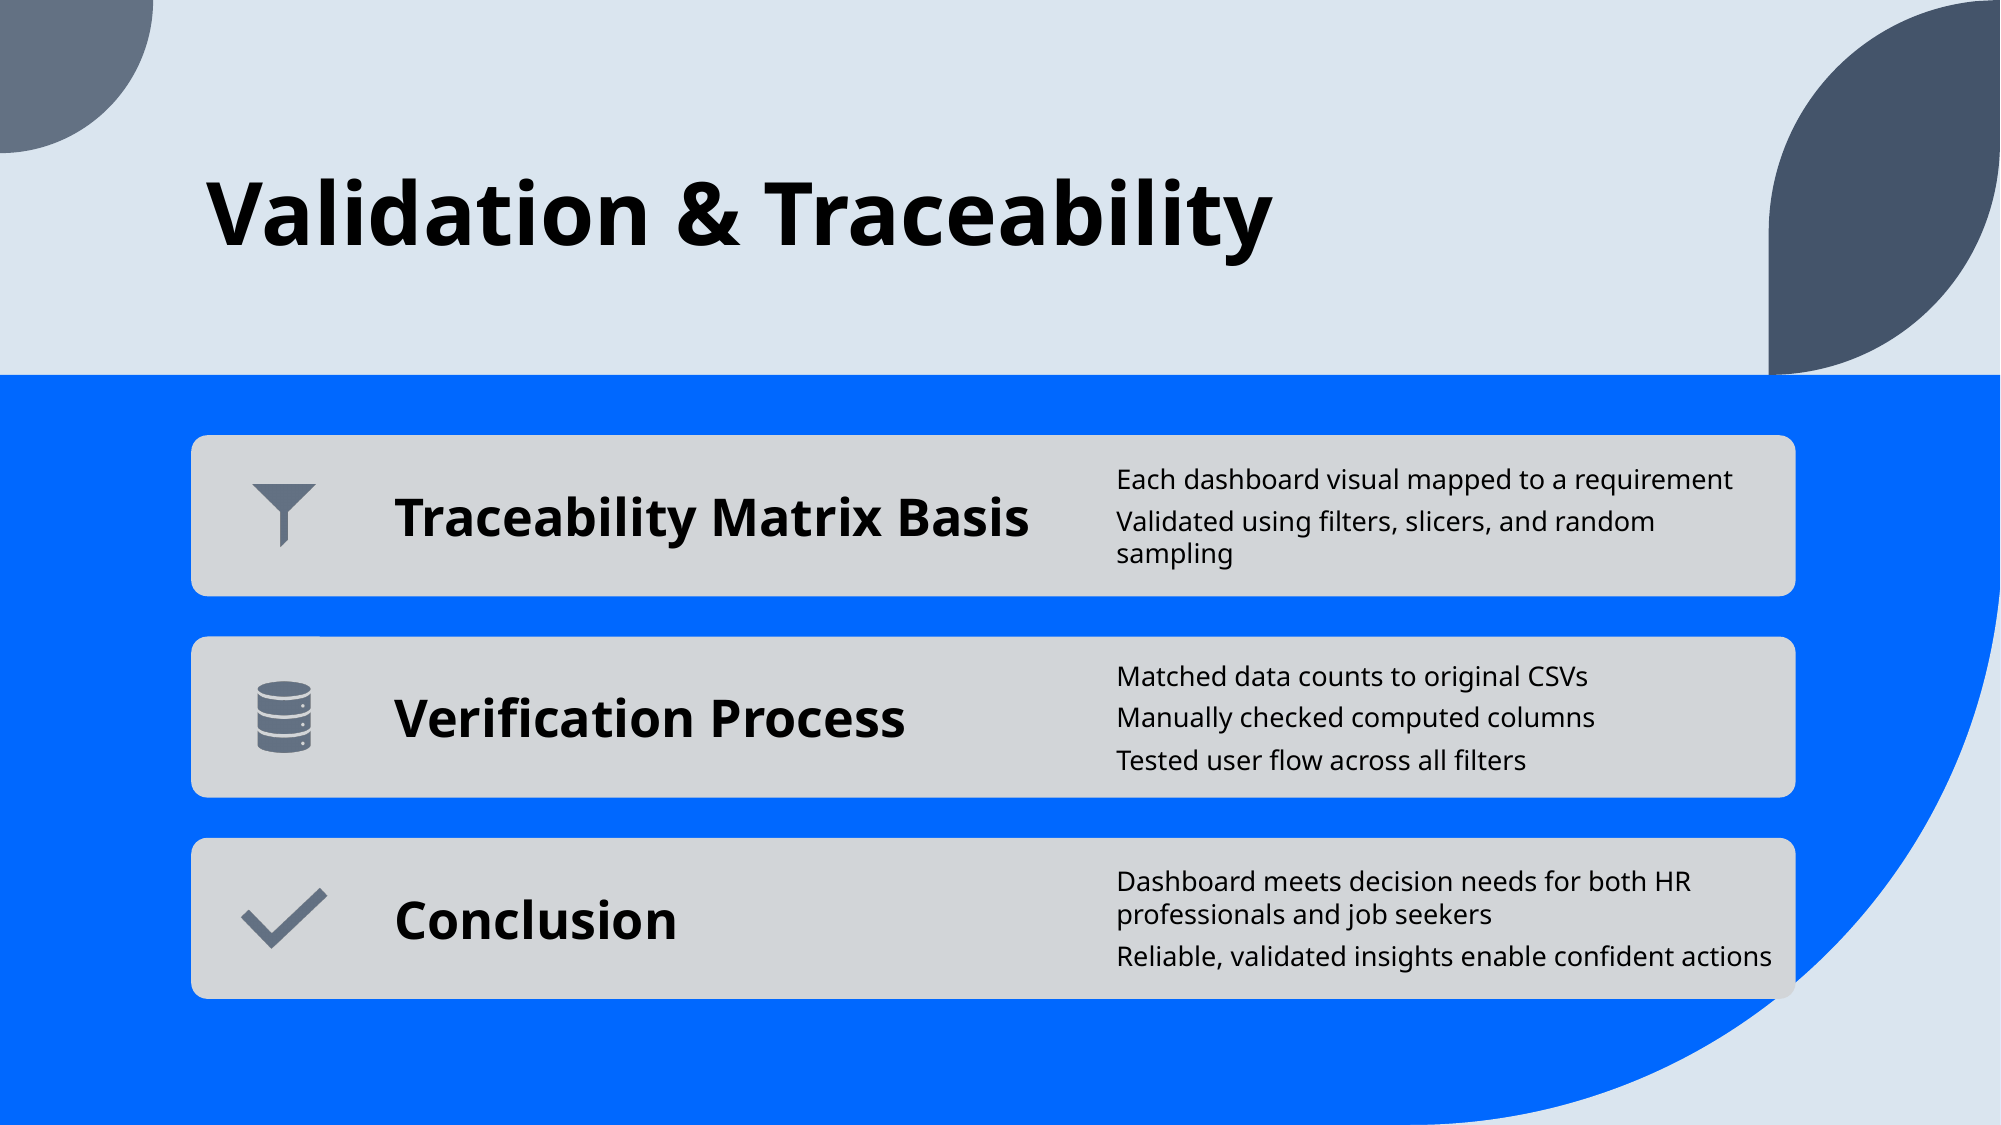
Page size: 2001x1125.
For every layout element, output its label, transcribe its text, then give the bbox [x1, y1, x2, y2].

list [191, 435, 1796, 999]
title Validation & Traceability [191, 7, 1796, 270]
